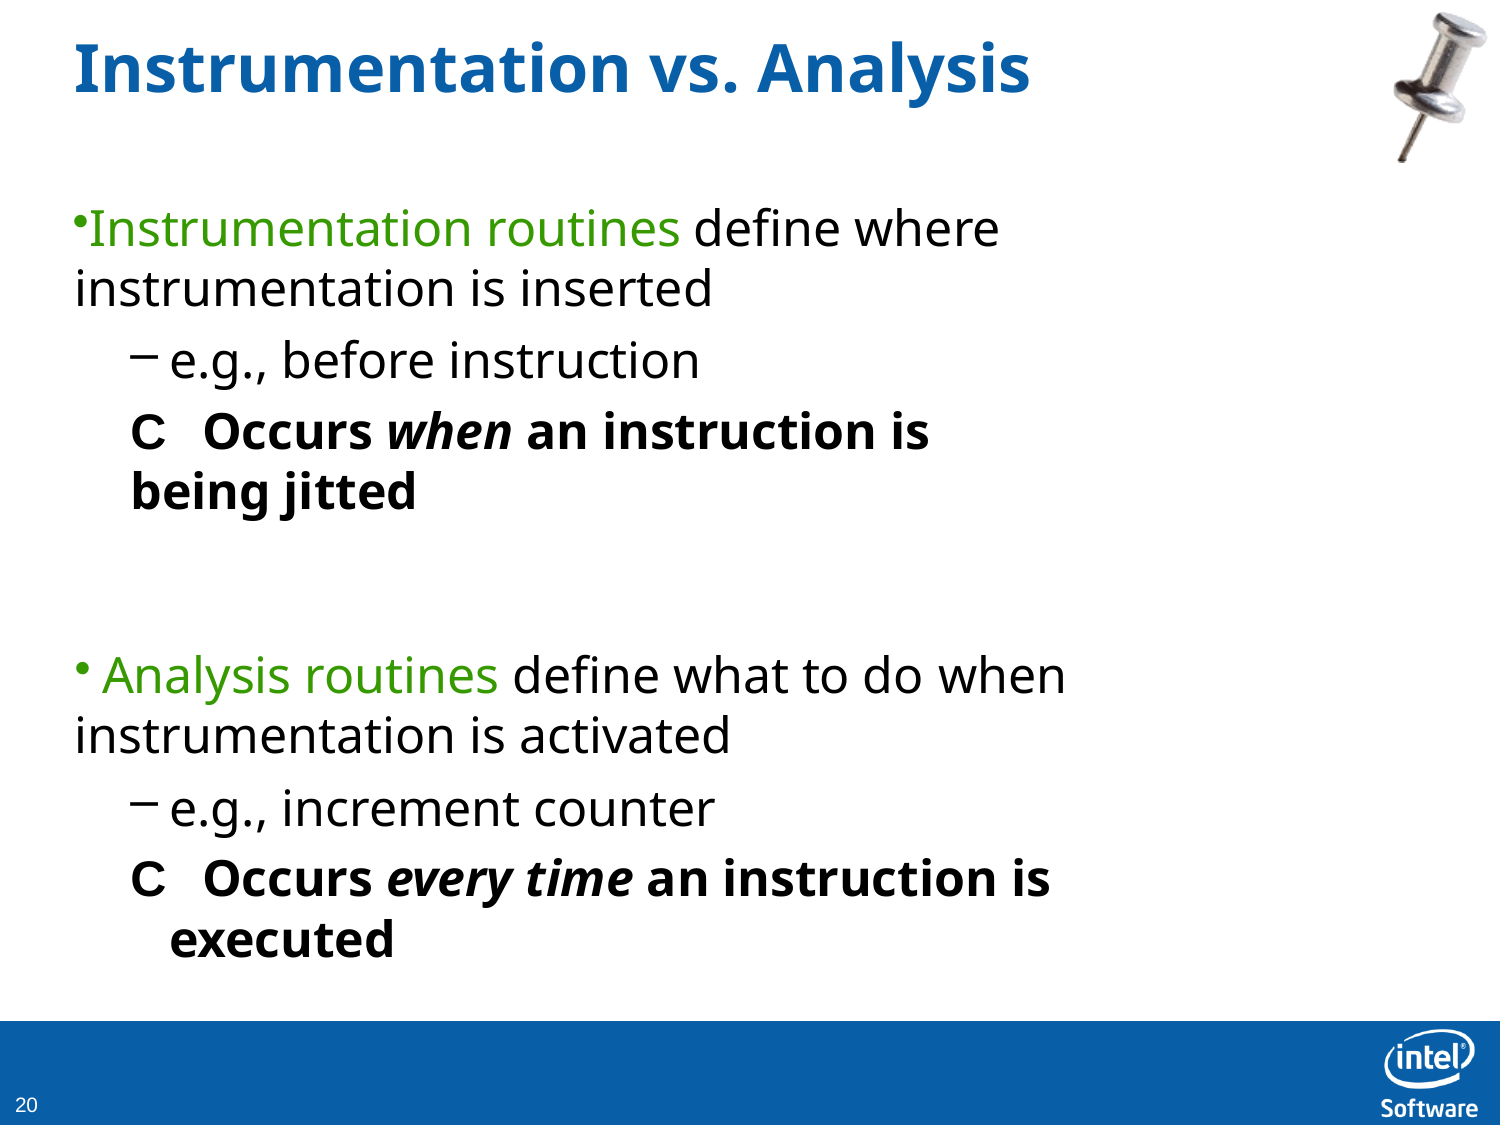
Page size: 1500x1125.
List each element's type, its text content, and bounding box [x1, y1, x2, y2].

text_box [1393, 12, 1488, 163]
title Instrumentation vs. Analysis [72, 23, 1161, 194]
slide_number 10 [10, 1092, 43, 1125]
text_box Instrumentation routines define where instrumentation is inserted e.g., before instruction C Occurs when an instruction is being jitted Analysis routines define what to do when instrumentation is activated e.g., increment counter C Occurs every time an instruction is executed [72, 194, 1373, 968]
picture [1362, 1010, 1500, 1125]
